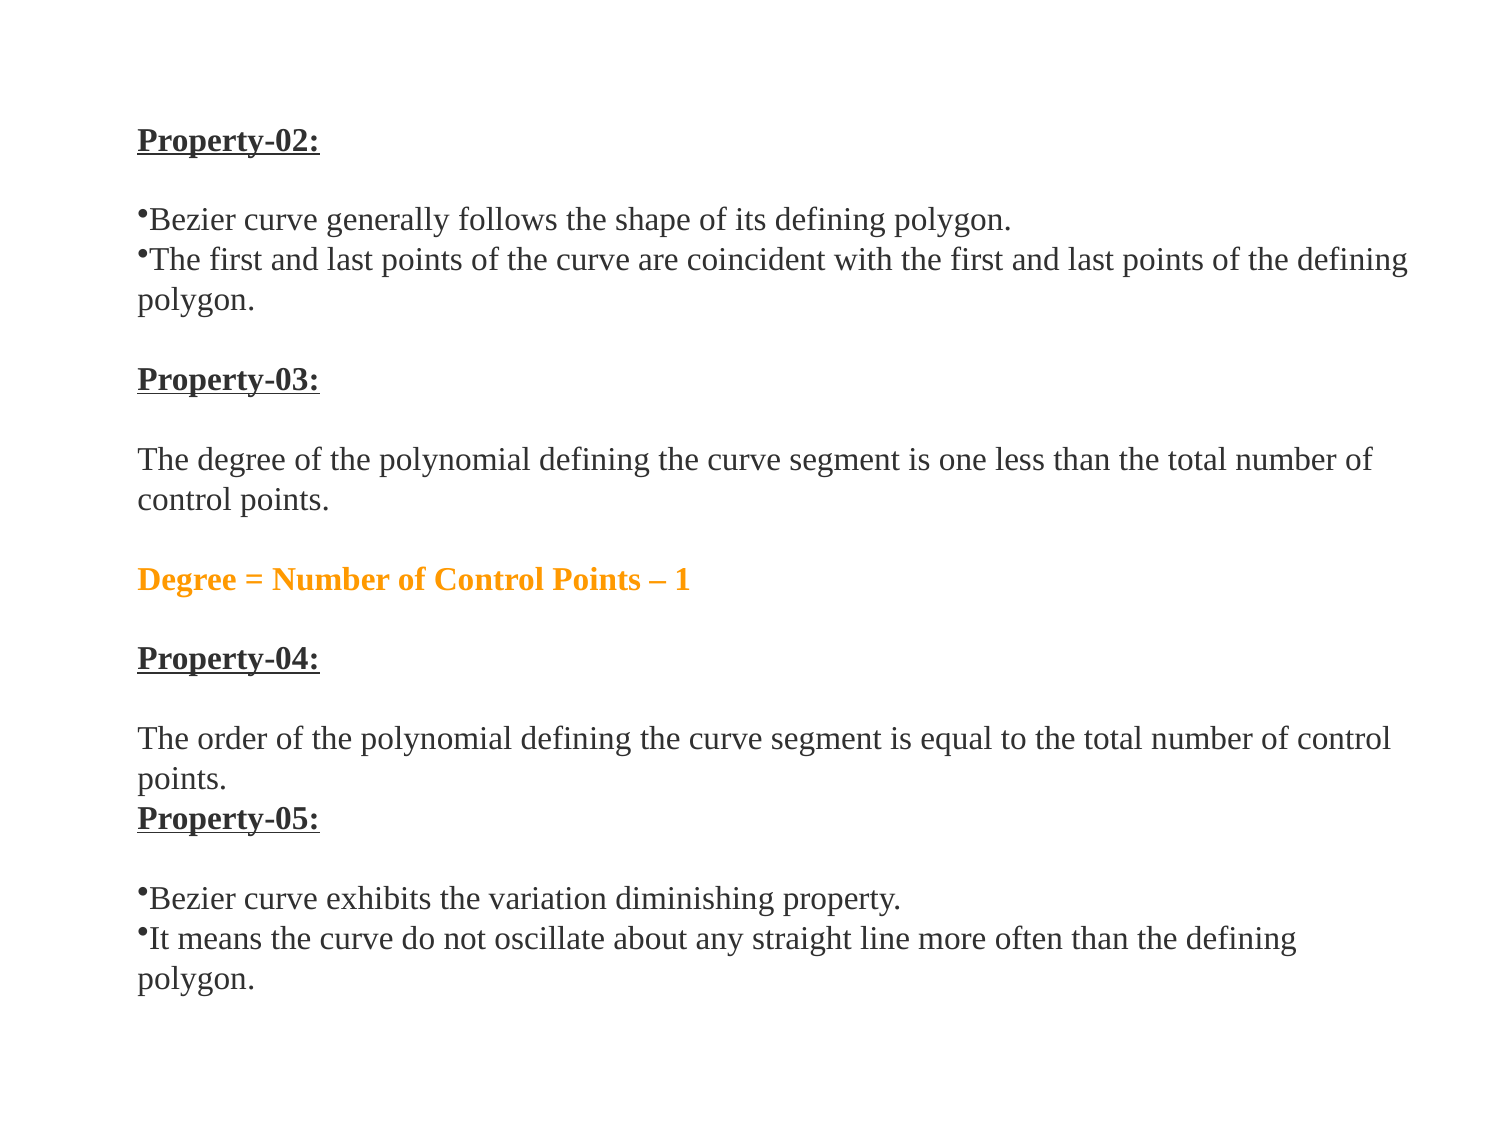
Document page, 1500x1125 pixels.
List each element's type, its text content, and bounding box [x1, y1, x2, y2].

text_box Property-02: Bezier curve generally follows the shape of its defining polygon. The first and last points of the curve are coincident with the first and last points of the defining polygon. Property-03: The degree of the polynomial defining the curve segment is one less than the total number of control points. Degree = Number of Control Points – 1 Property-04: The order of the polynomial defining the curve segment is equal to the total number of control points. Property-05: Bezier curve exhibits the variation diminishing property. It means the curve do not oscillate about any straight line more often than the defining polygon. [137, 117, 1425, 996]
